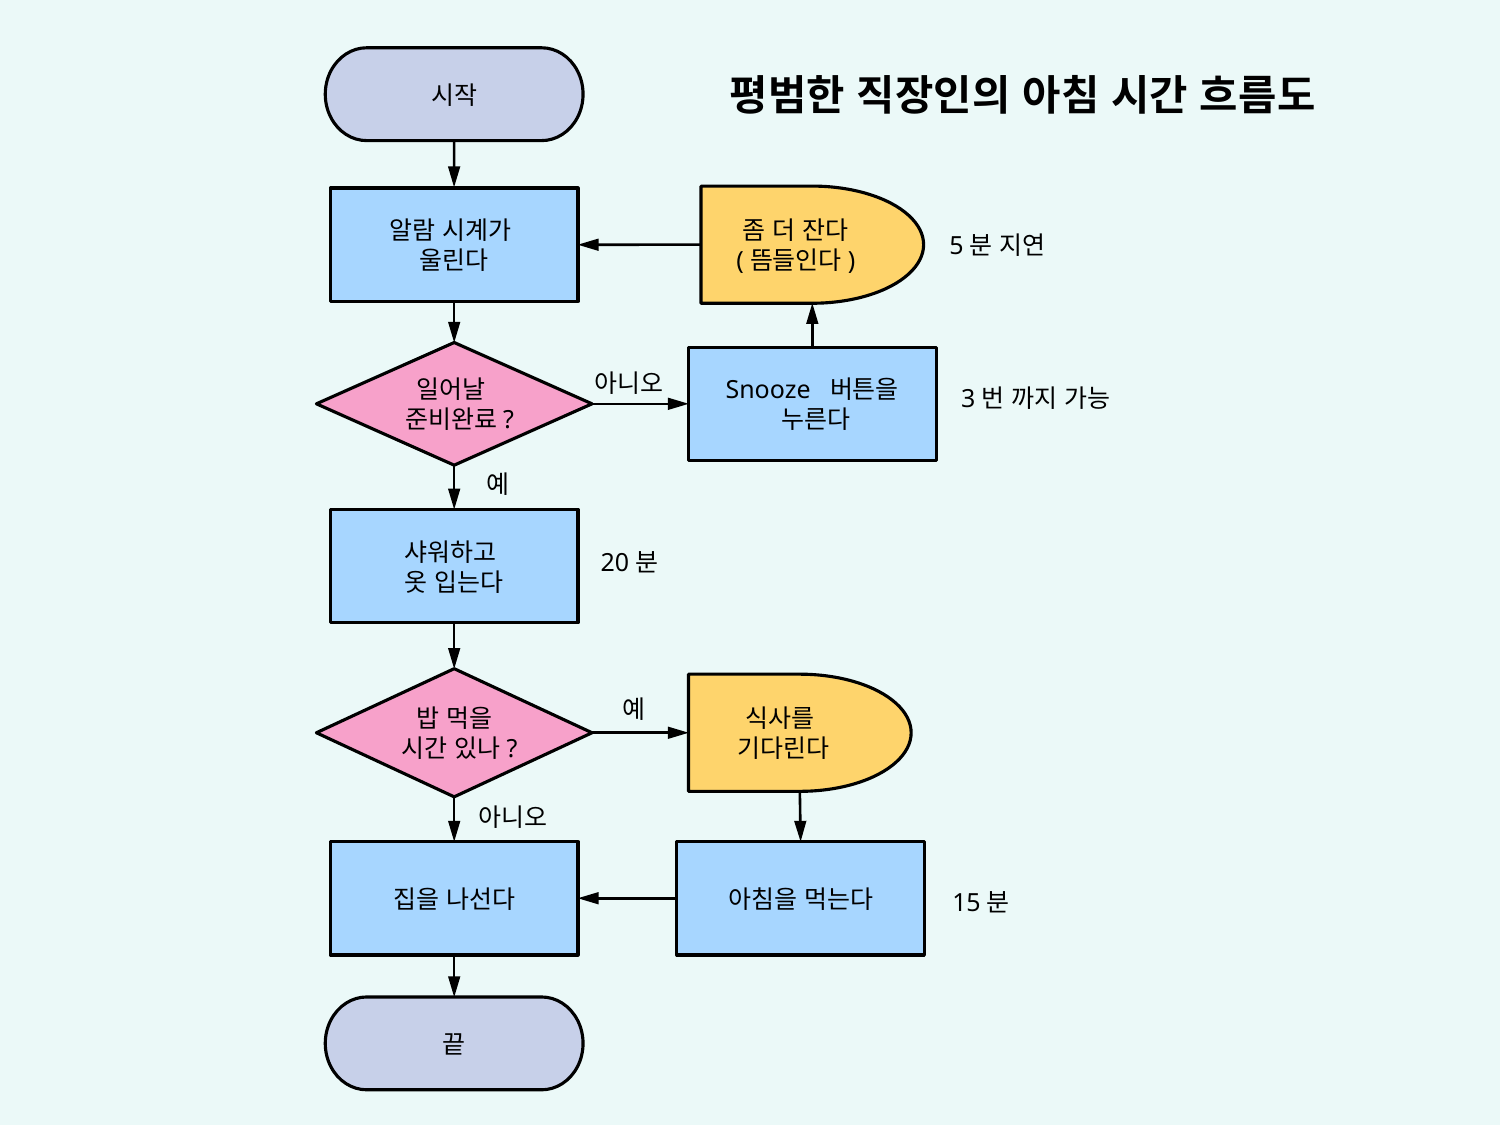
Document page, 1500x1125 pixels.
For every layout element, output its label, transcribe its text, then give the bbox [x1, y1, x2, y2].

text_box 좀 더 잔다 (뜸들인다) [698, 183, 926, 306]
text_box 아니오 [564, 359, 694, 405]
text_box 식사를 기다린다 [686, 672, 914, 794]
text_box 밥 먹을 시간 있나? [314, 666, 592, 797]
text_box 끝 [323, 994, 586, 1092]
text_box 시작 [323, 45, 586, 143]
text_box 예 [457, 461, 528, 507]
text_box 아니오 [448, 793, 578, 839]
text_box 아침을 먹는다 [675, 839, 926, 957]
text_box 20분 [585, 539, 750, 584]
text_box 평범한 직장인의 아침 시간 흐름도 [714, 36, 1442, 126]
text_box 5분 지연 [934, 222, 1099, 268]
text_box 3번 까지 가능 [946, 375, 1146, 420]
text_box Snooze 버튼을 누른다 [686, 345, 938, 463]
text_box 예 [592, 685, 664, 731]
text_box 샤워하고 옷 입는다 [328, 507, 580, 625]
text_box 일어날 준비완료? [314, 340, 590, 468]
text_box 알람 시계가 울린다 [328, 186, 580, 304]
text_box 집을 나선다 [328, 839, 580, 957]
text_box 15분 [937, 878, 1102, 924]
